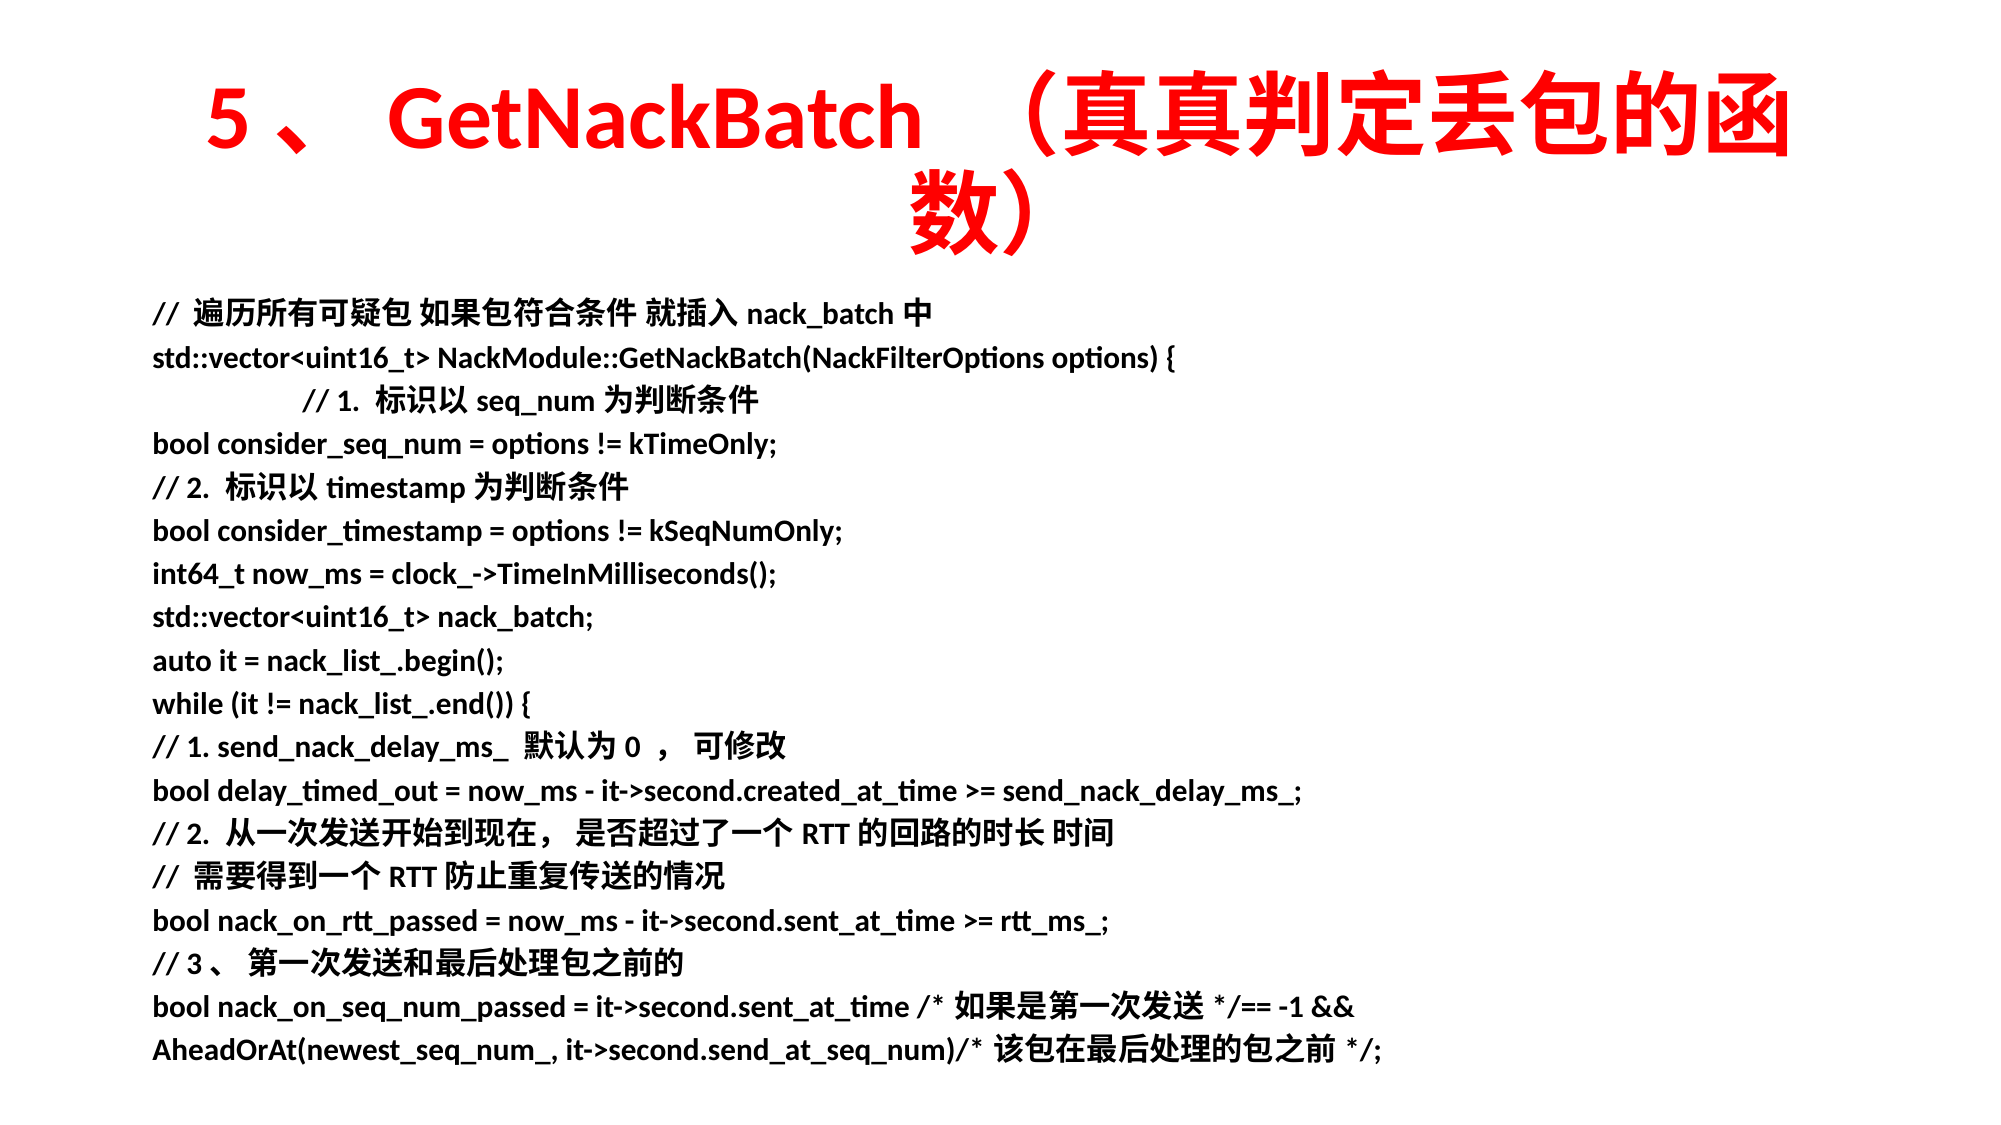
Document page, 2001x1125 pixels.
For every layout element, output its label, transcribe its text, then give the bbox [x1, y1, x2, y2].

list // 遍历所有可疑包 如果包符合条件 就插入nack_batch中 std::vector<uint16_t> NackModule::GetNackBatch(NackFilterOptions options) { // 1. 标识以seq_num为判断条件 bool consider_seq_num = options != kTimeOnly; // 2. 标识以timestamp为判断条件 bool consider_timestamp = options != kSeqNumOnly; int64_t now_ms = clock_->TimeInMilliseconds(); std::vector<uint16_t> nack_batch; auto it = nack_list_.begin(); while (it != nack_list_.end()) { // 1. send_nack_delay_ms_ 默认为0 ， 可修改 bool delay_timed_out = now_ms - it->second.created_at_time >= send_nack_delay_ms_; // 2. 从一次发送开始到现在， 是否超过了一个RTT的回路的时长 时间 // 需要得到一个RTT防止重复传送的情况 bool nack_on_rtt_passed = now_ms - it->second.sent_at_time >= rtt_ms_; // 3、 第一次发送和最后处理包之前的 bool nack_on_seq_num_passed = it->second.sent_at_time /*如果是第一次发送*/== -1 && AheadOrAt(newest_seq_num_, it->second.send_at_seq_num)/*该包在最后处理的包之前*/; [137, 299, 1863, 1014]
title 5、GetNackBatch （真真判定丢包的函数） [137, 59, 1863, 278]
